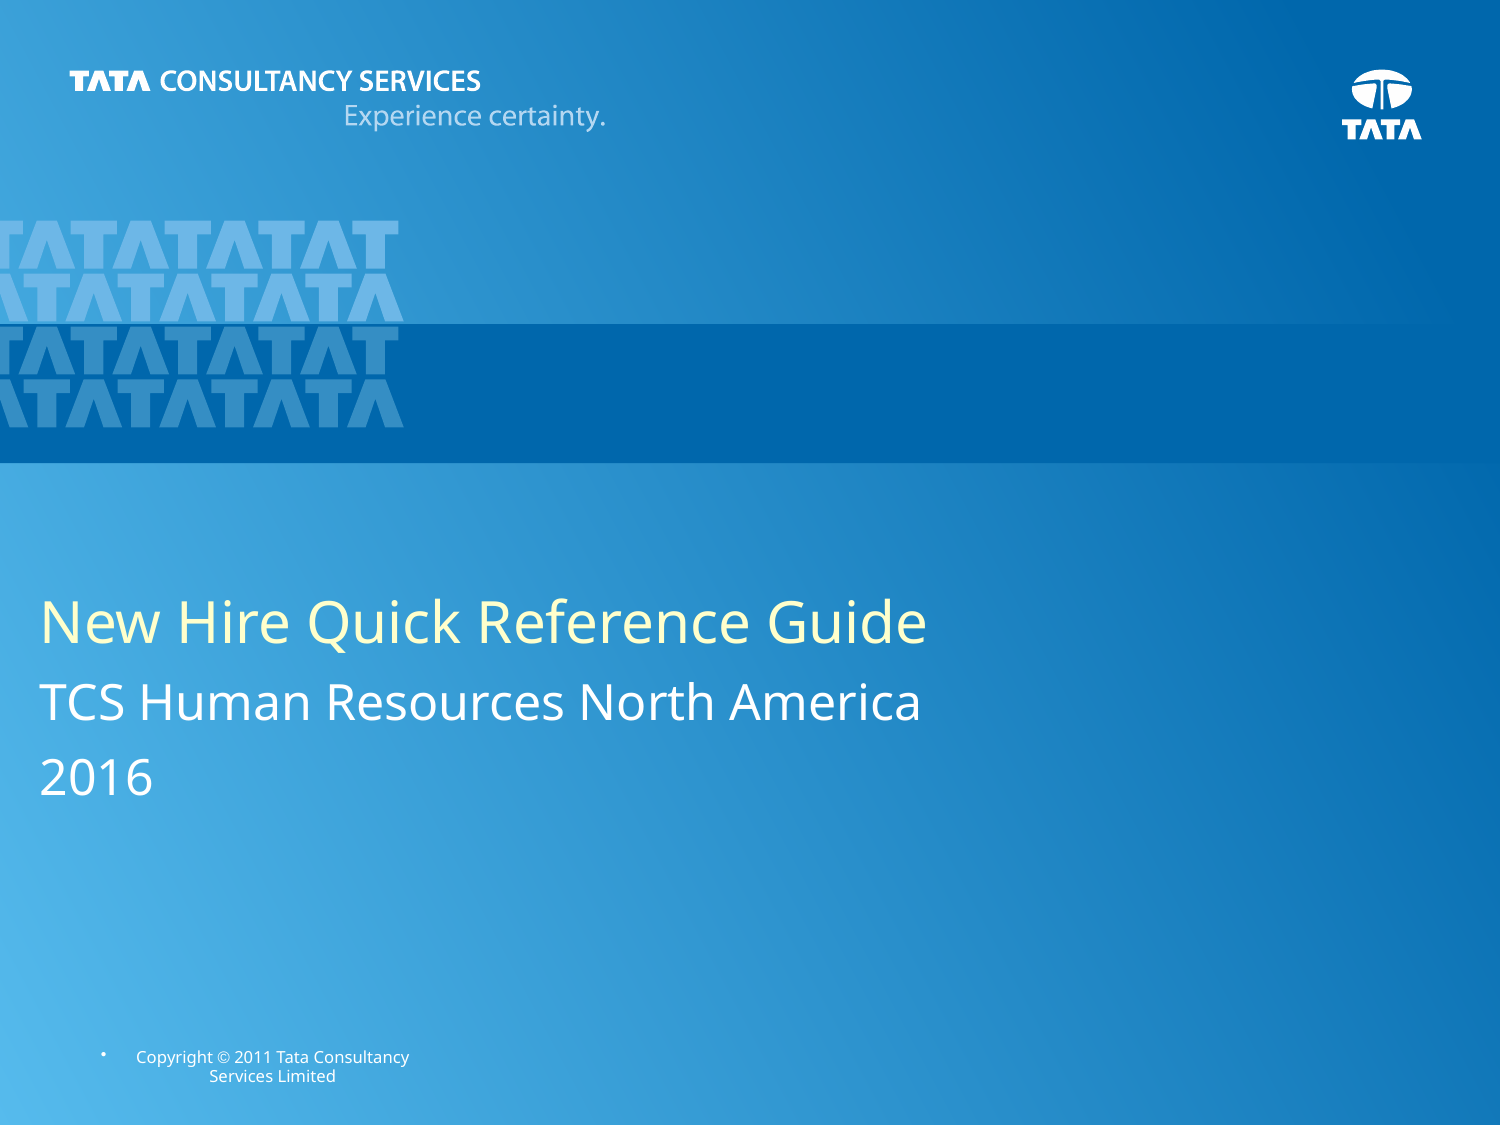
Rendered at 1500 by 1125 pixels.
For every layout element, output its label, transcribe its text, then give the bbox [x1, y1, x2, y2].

title New Hire Quick Reference Guide TCS Human Resources North America 2016 [24, 289, 1493, 885]
